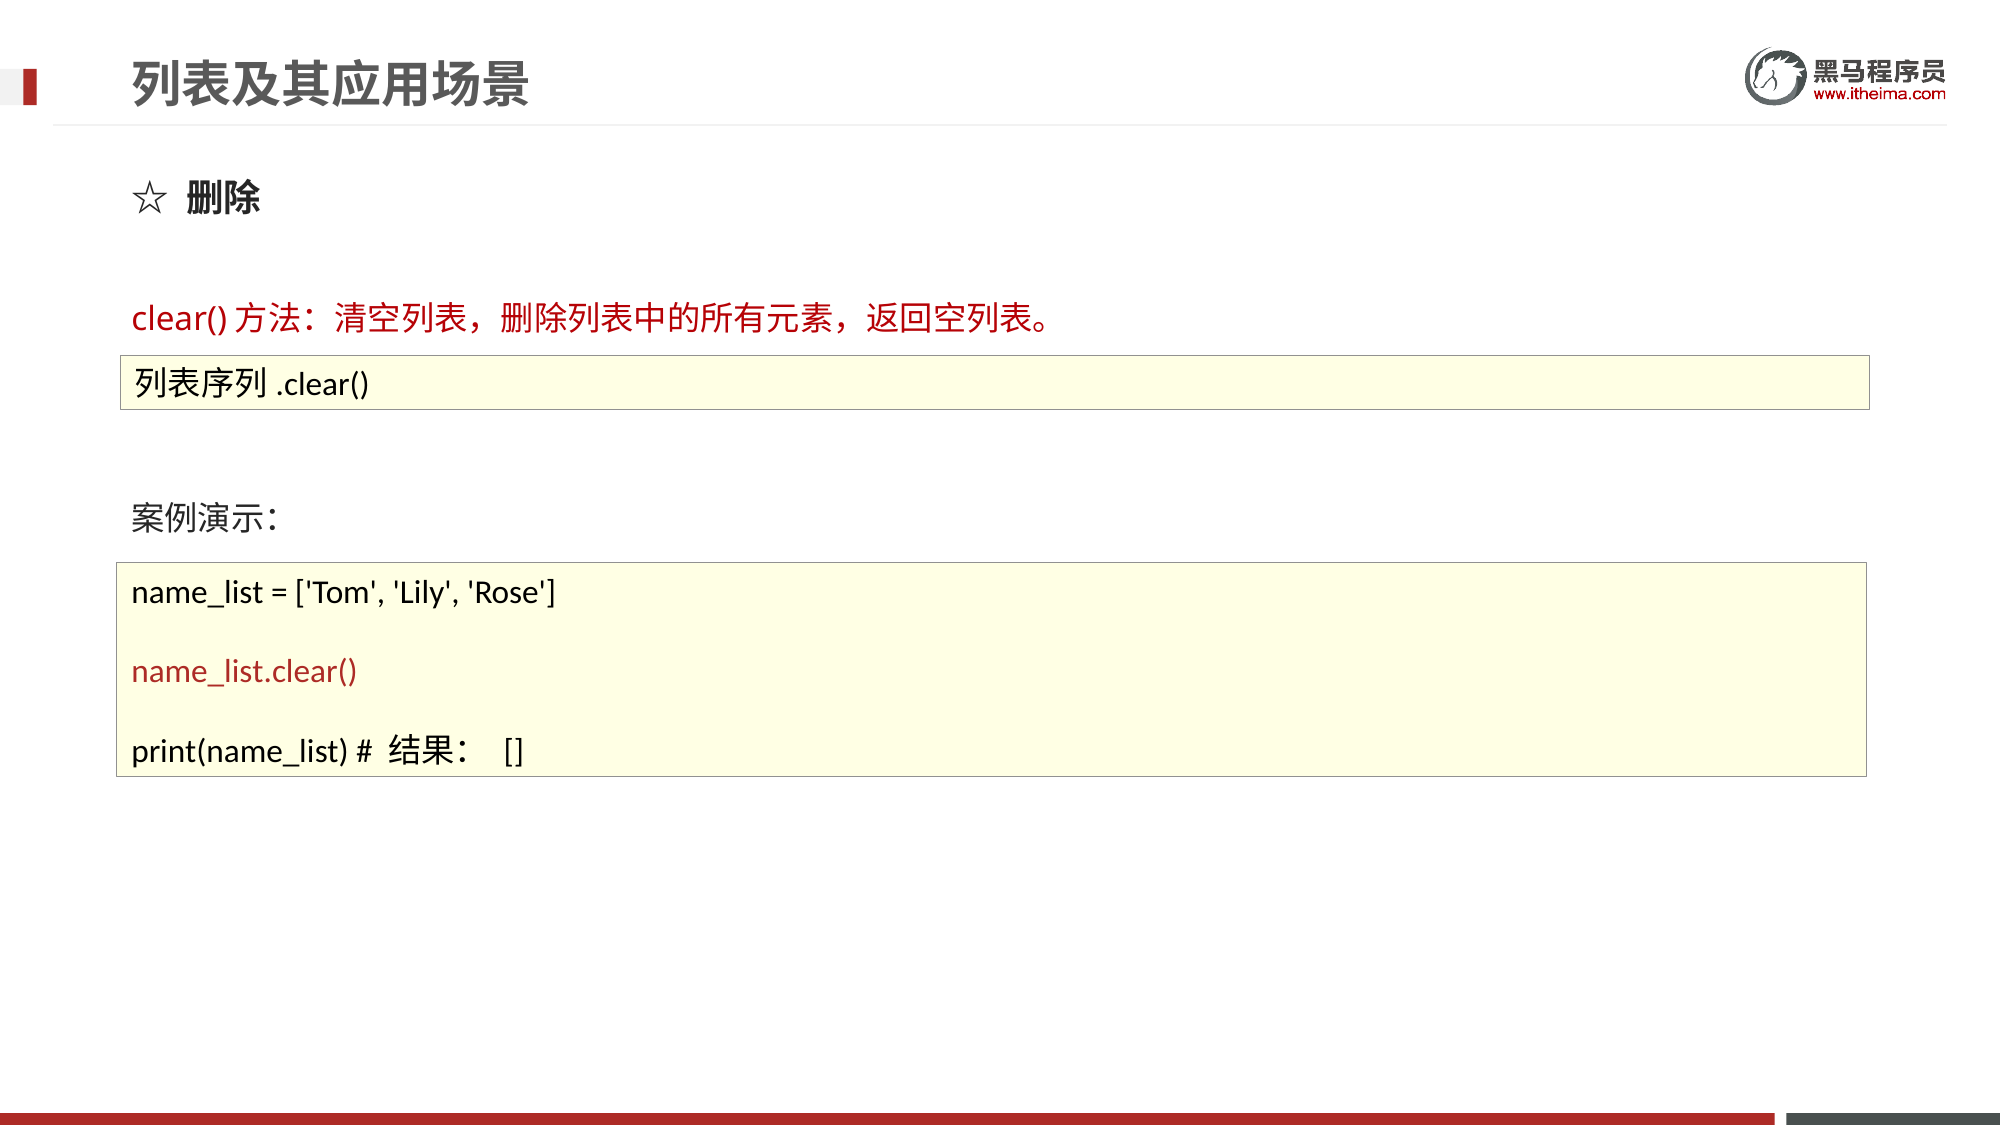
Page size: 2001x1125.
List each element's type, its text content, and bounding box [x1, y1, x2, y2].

title 列表及其应用场景 [116, 40, 1556, 125]
list clear()方法：清空列表，删除列表中的所有元素，返回空列表。 案例演示： [116, 270, 1880, 1085]
list ☆ 删除 [116, 154, 1880, 239]
text_box 列表序列.clear() [119, 354, 1870, 410]
text_box name_list = ['Tom', 'Lily', 'Rose'] name_list.clear() print(name_list) # 结果： [] [116, 562, 1867, 777]
picture [1744, 46, 1946, 106]
